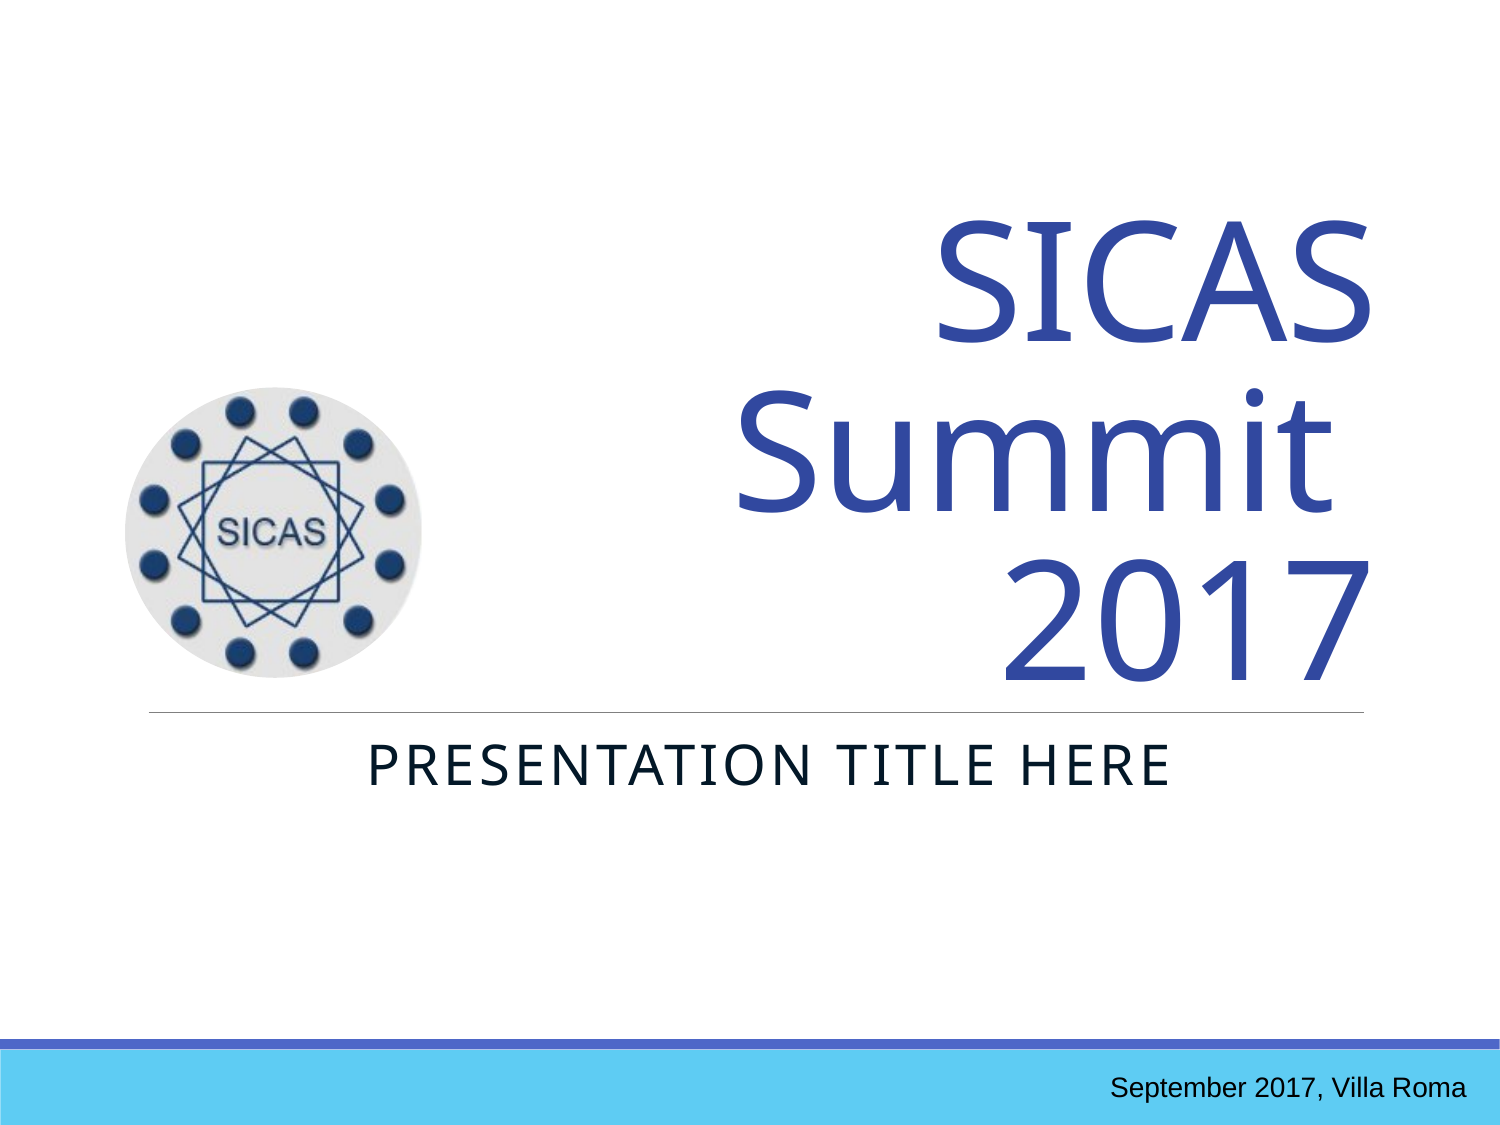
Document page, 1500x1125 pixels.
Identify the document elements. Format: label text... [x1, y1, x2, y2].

title SICAS Summit 2017 [425, 137, 1393, 723]
picture [124, 386, 426, 679]
subtitle Presentation Title here [150, 729, 1388, 918]
text_box September 2017, Villa Roma [1012, 1062, 1482, 1111]
